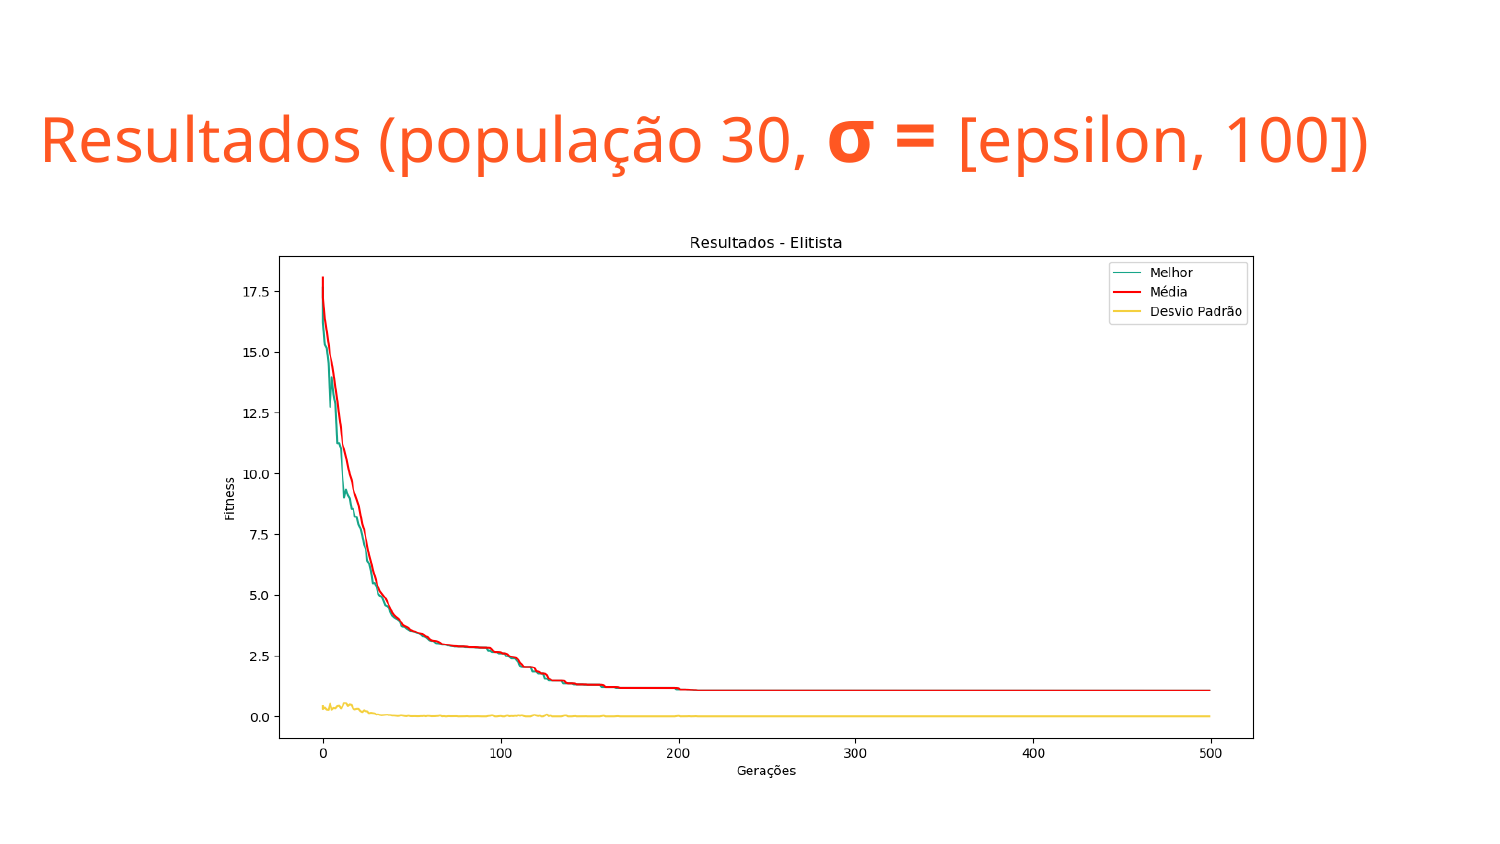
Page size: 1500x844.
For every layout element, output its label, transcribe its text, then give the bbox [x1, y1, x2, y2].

picture [121, 179, 1379, 808]
title Resultados (população 30, σ = [epsilon, 100]) [24, 72, 1500, 167]
